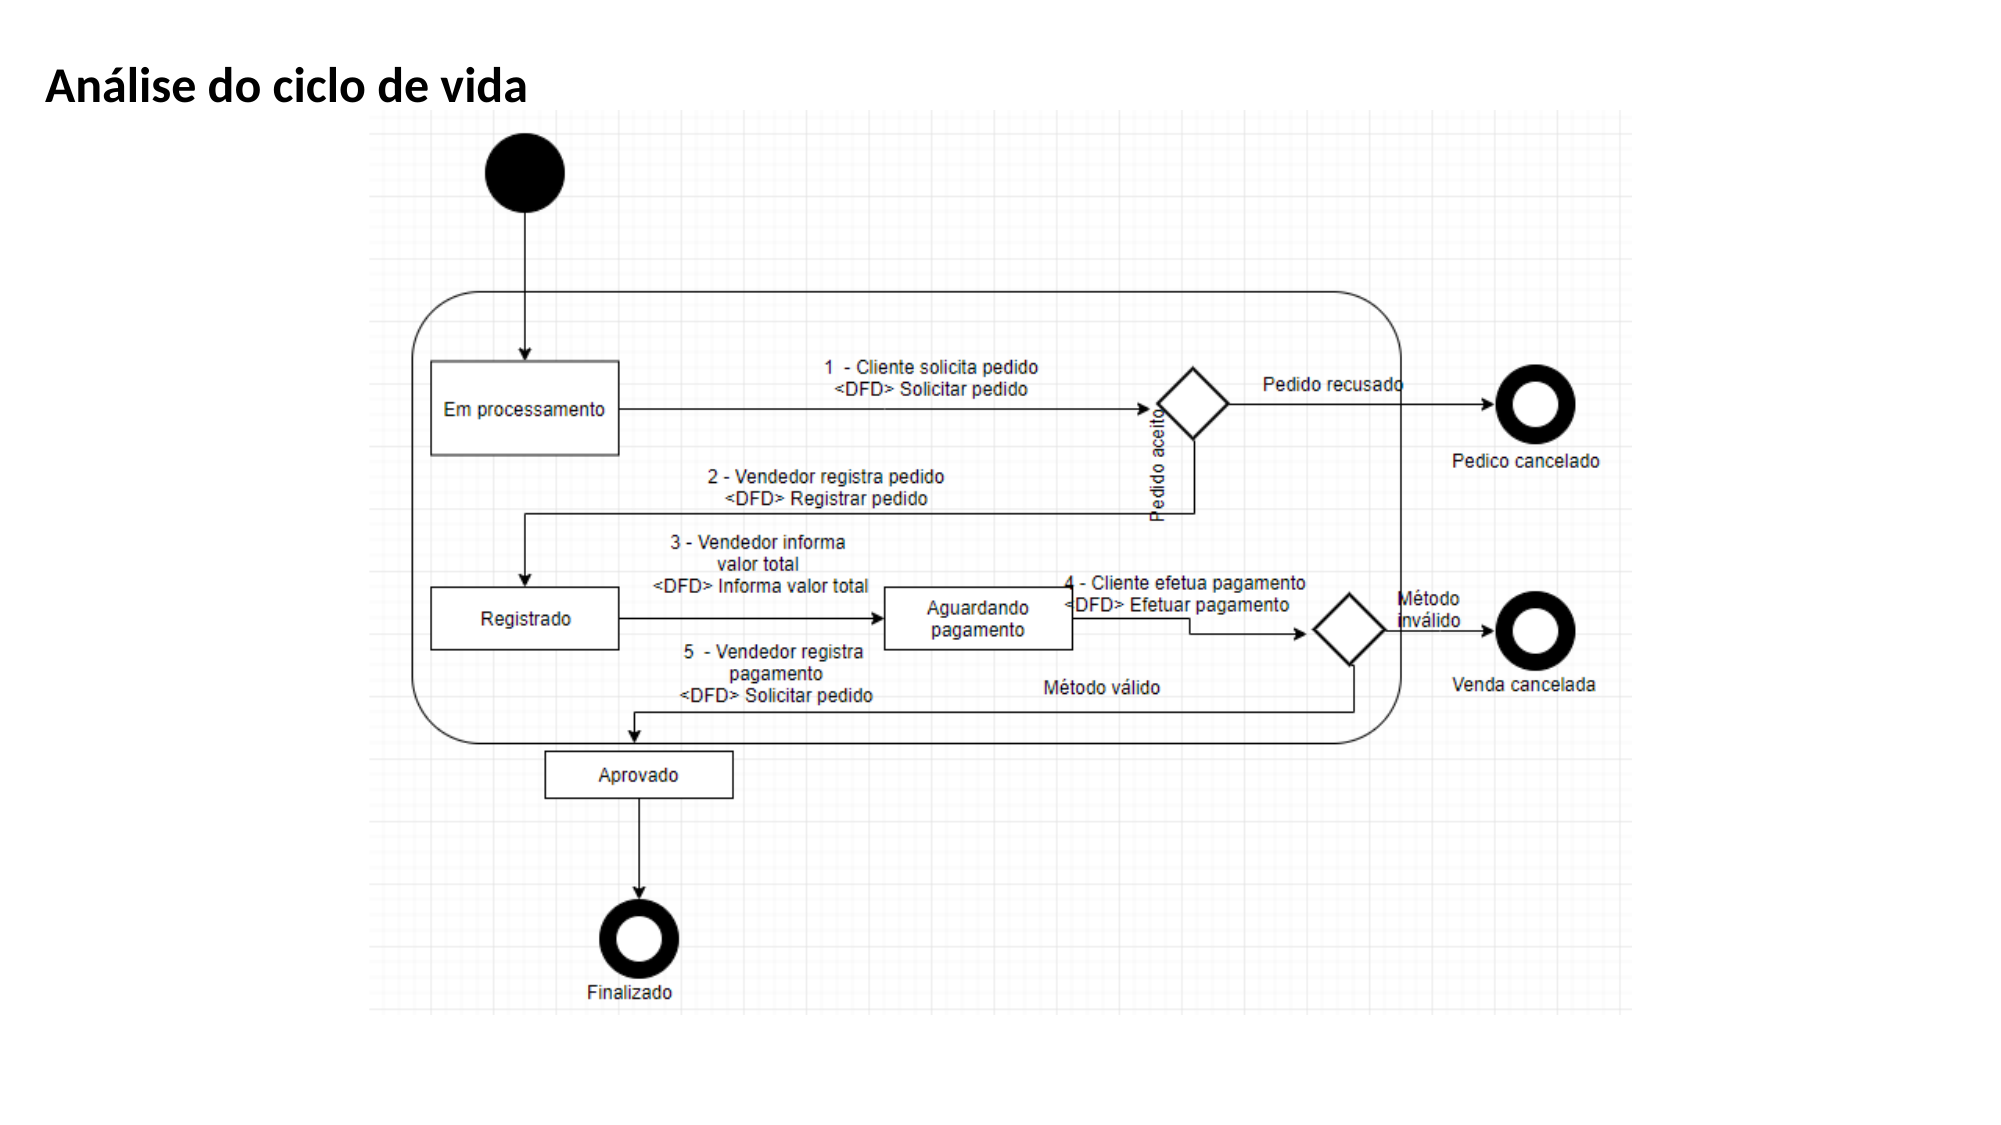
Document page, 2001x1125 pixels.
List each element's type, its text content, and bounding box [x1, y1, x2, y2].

picture [368, 110, 1632, 1015]
text_box Análise do ciclo de vida [30, 45, 544, 120]
